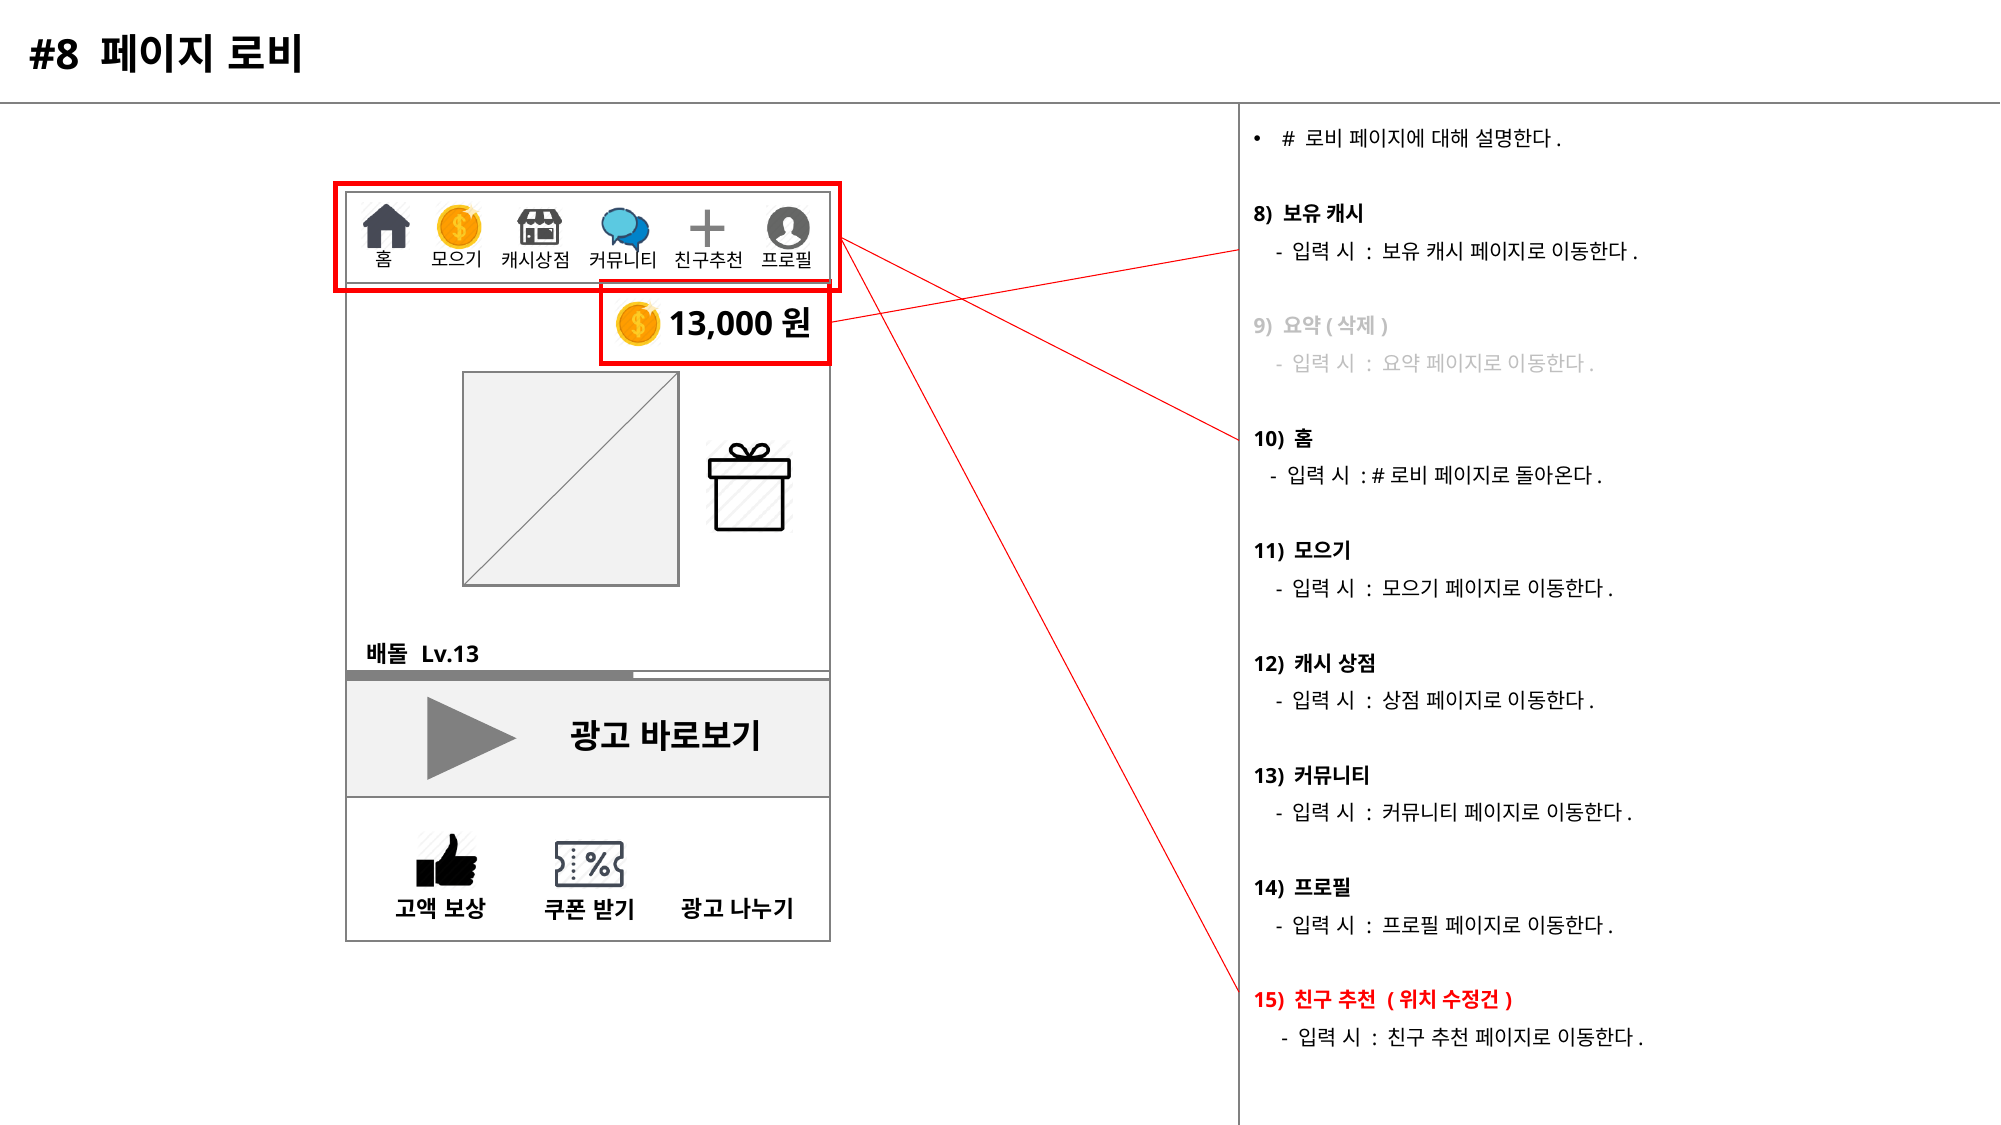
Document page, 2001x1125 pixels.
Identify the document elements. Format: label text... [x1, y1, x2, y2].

text_box 쿠폰 받기 [529, 888, 651, 931]
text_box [840, 236, 1240, 993]
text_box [829, 249, 840, 323]
text_box 커뮤니티 [574, 241, 659, 279]
picture [706, 440, 793, 533]
text_box [345, 679, 831, 798]
text_box 광고 나누기 [667, 887, 810, 930]
picture [414, 831, 480, 890]
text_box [346, 671, 831, 679]
picture [516, 207, 563, 247]
picture [766, 205, 810, 250]
text_box # 로비 페이지에 대해 설명한다. 8) 보유 캐시 - 입력 시 : 보유 캐시 페이지로 이동한다. 9) 요약(삭제) - 입력 시 : 요약 페이지로 이동한다. 10) 홈 - 입력 시 : #로비 페이지로 돌아온다. 11) 모으기 - 입력 시 : 모으기 페이지로 이동한다. 12) 캐시 상점 - 입력 시 : 상점 페이지로 이동한다. 13) 커뮤니티 - 입력 시 : 커뮤니티 페이지로 이동한다. 14) 프로필 - 입력 시 : 프로필 페이지로 이동한다. 15) 친구 추천 (위치 수정건) - 입력 시 : 친구 추천 페이지로 이동한다. [1240, 106, 2000, 1057]
text_box [335, 182, 841, 292]
picture [434, 201, 482, 250]
text_box 배돌 Lv.13 [351, 632, 494, 670]
text_box 프로필 [759, 241, 828, 279]
text_box #8 페이지 로비 [13, 20, 746, 85]
text_box [345, 798, 831, 942]
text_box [463, 371, 679, 586]
text_box 고액 보상 [380, 887, 502, 930]
text_box [426, 695, 519, 782]
text_box 홈 [360, 240, 408, 278]
picture [361, 202, 410, 250]
text_box [345, 191, 831, 284]
text_box [600, 292, 831, 364]
text_box [345, 292, 831, 679]
picture [613, 298, 661, 347]
picture [554, 839, 627, 889]
text_box 캐시상점 [486, 241, 574, 279]
text_box [689, 209, 725, 241]
text_box 모으기 [416, 240, 498, 278]
text_box 친구추천 [659, 241, 759, 279]
text_box 광고 바로보기 [555, 707, 778, 763]
picture [600, 205, 651, 255]
